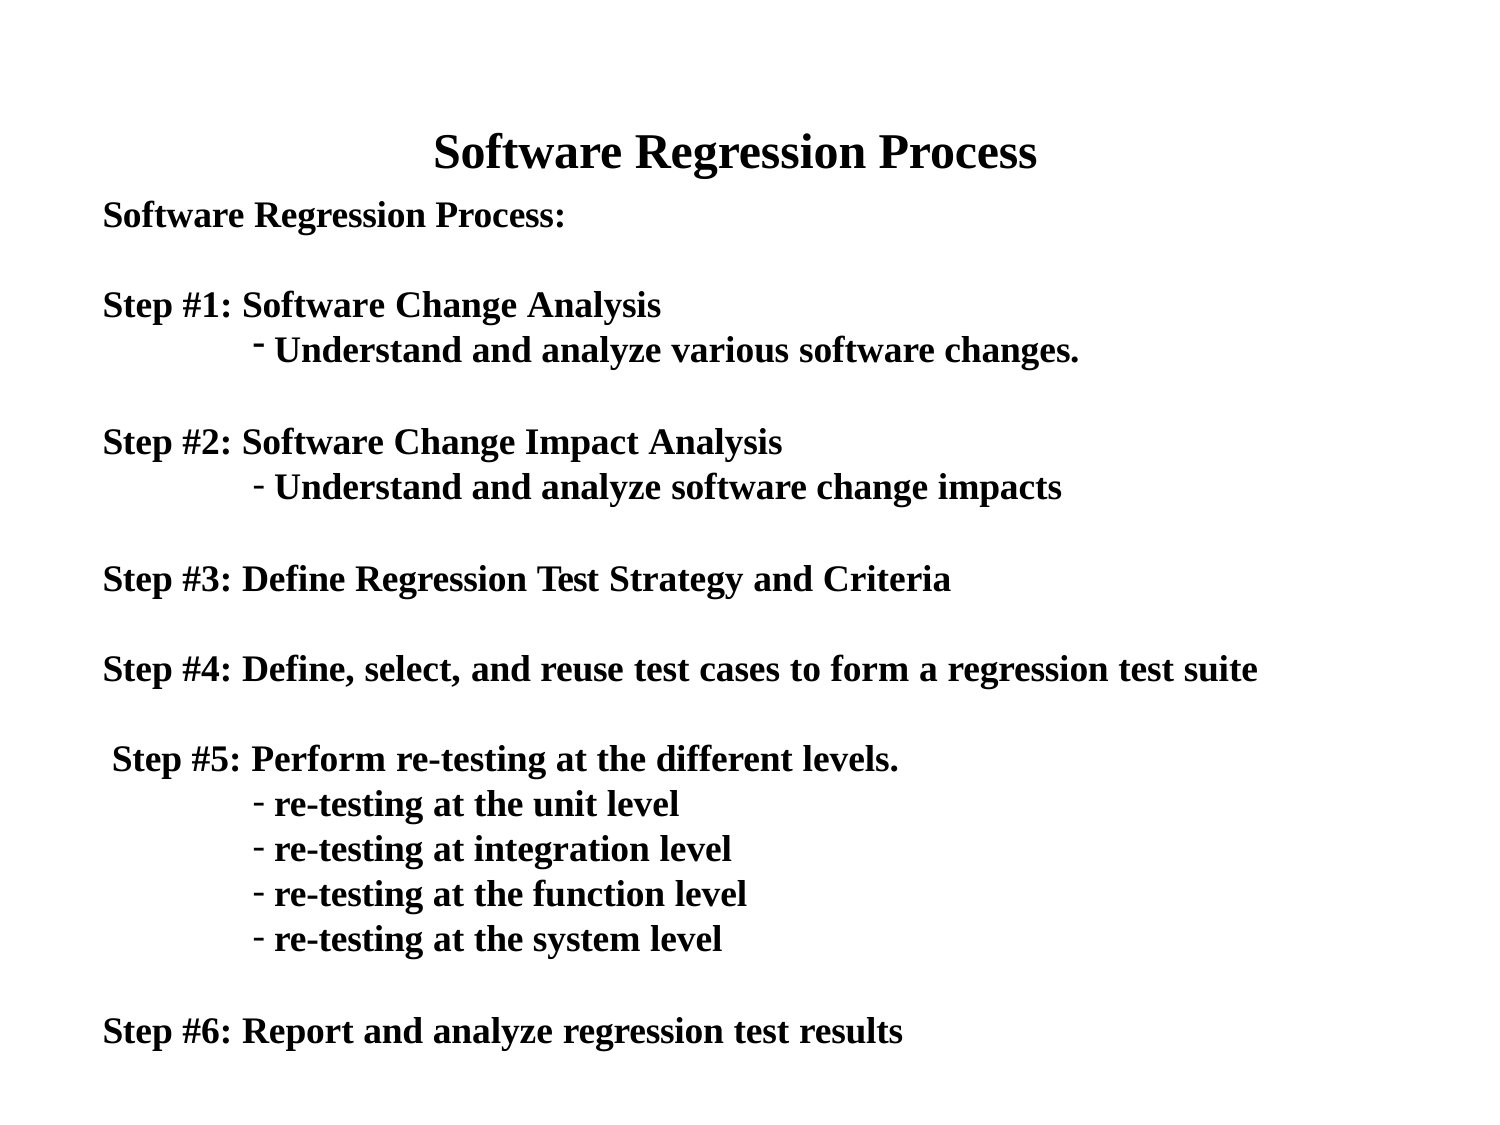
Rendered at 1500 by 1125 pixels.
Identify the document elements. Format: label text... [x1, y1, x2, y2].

text_box Step #1: Software Change Analysis Understand and analyze various software changes. Step #2: Software Change Impact Analysis Understand and analyze software change impacts Step #3: Define Regression Test Strategy and Criteria Step #4: Define, select, and reuse test cases to form a regression test suite Step #5: Perform re-testing at the different levels. re-testing at the unit level re-testing at integration level re-testing at the function level re-testing at the system level Step #6: Report and analyze regression test results [100, 277, 1264, 1051]
title Software Regression Process Software Regression Process: [100, 100, 1044, 277]
